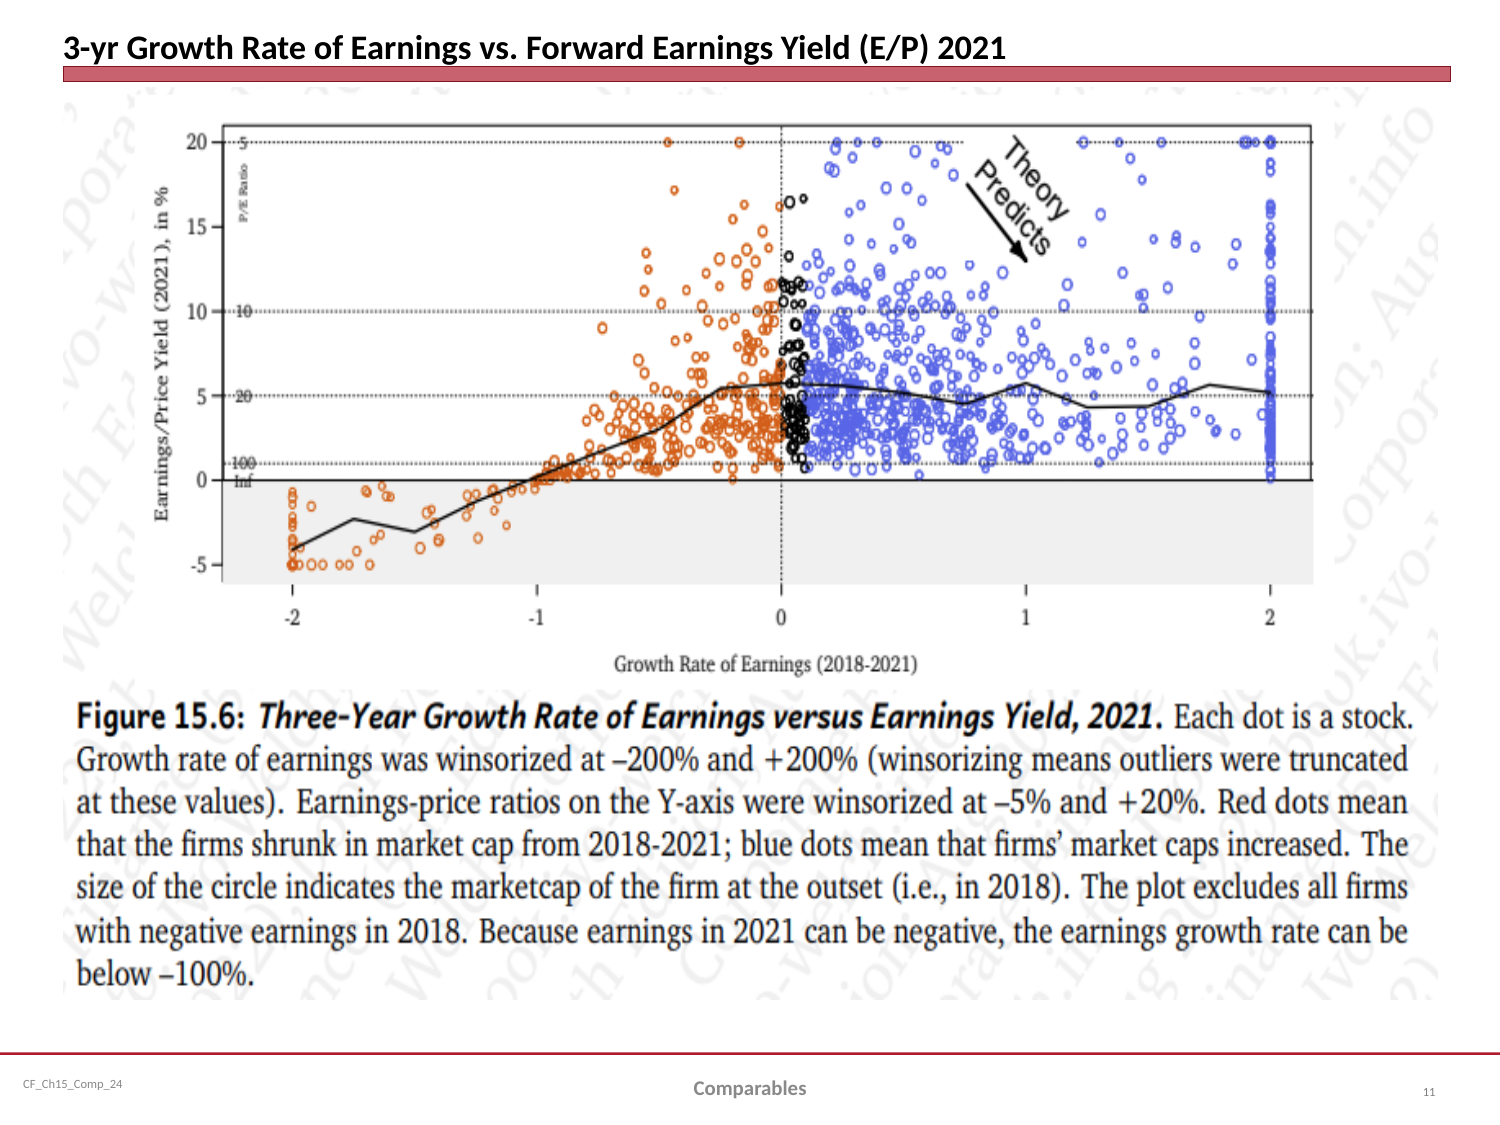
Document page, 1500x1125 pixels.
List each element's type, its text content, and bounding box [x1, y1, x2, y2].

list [62, 87, 1438, 1001]
footer Comparables [512, 1056, 988, 1117]
title 3-yr Growth Rate of Earnings vs. Forward Earnings Yield (E/P) 2021 [62, 6, 1451, 67]
slide_number 11 [1375, 1061, 1451, 1122]
